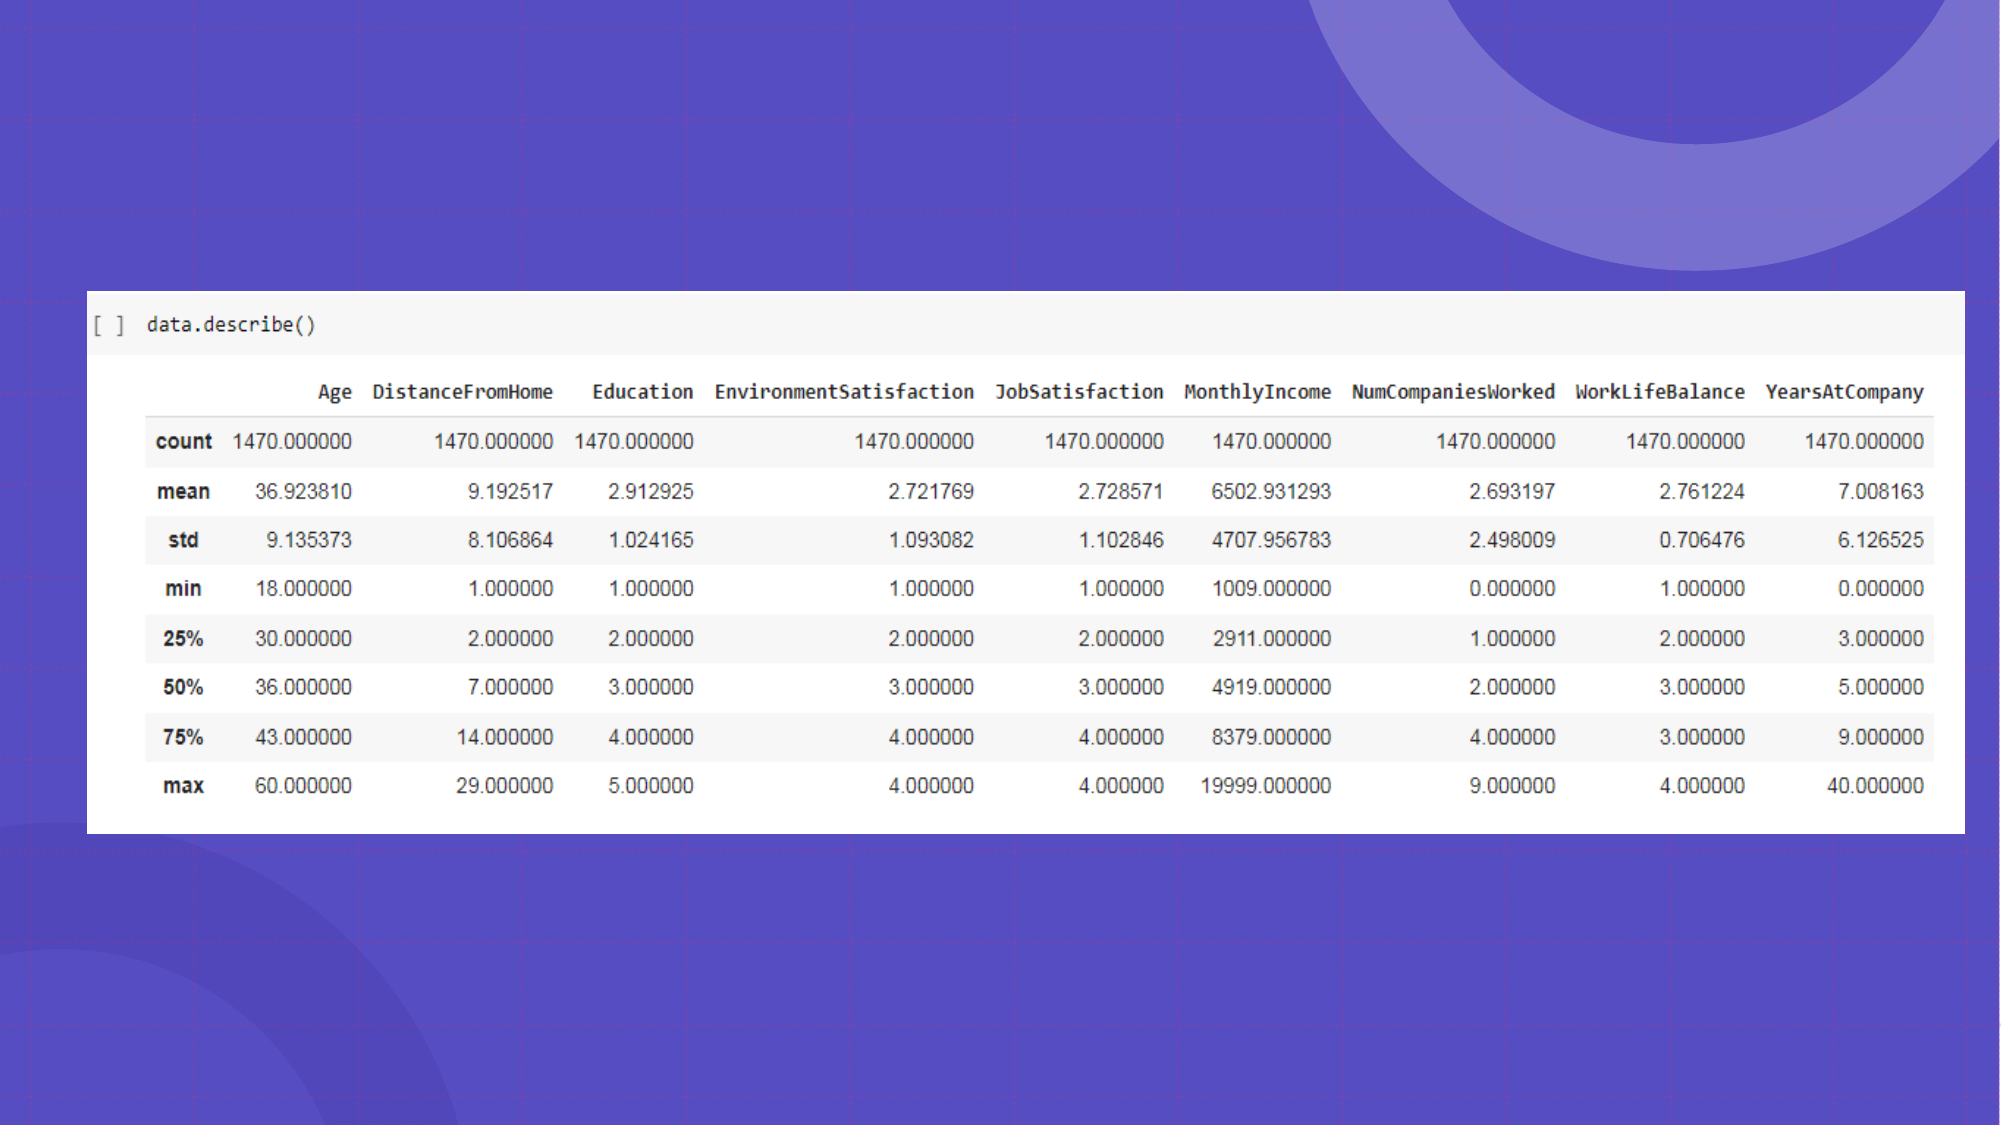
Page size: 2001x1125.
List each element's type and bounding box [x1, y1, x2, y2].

picture [87, 291, 1965, 834]
